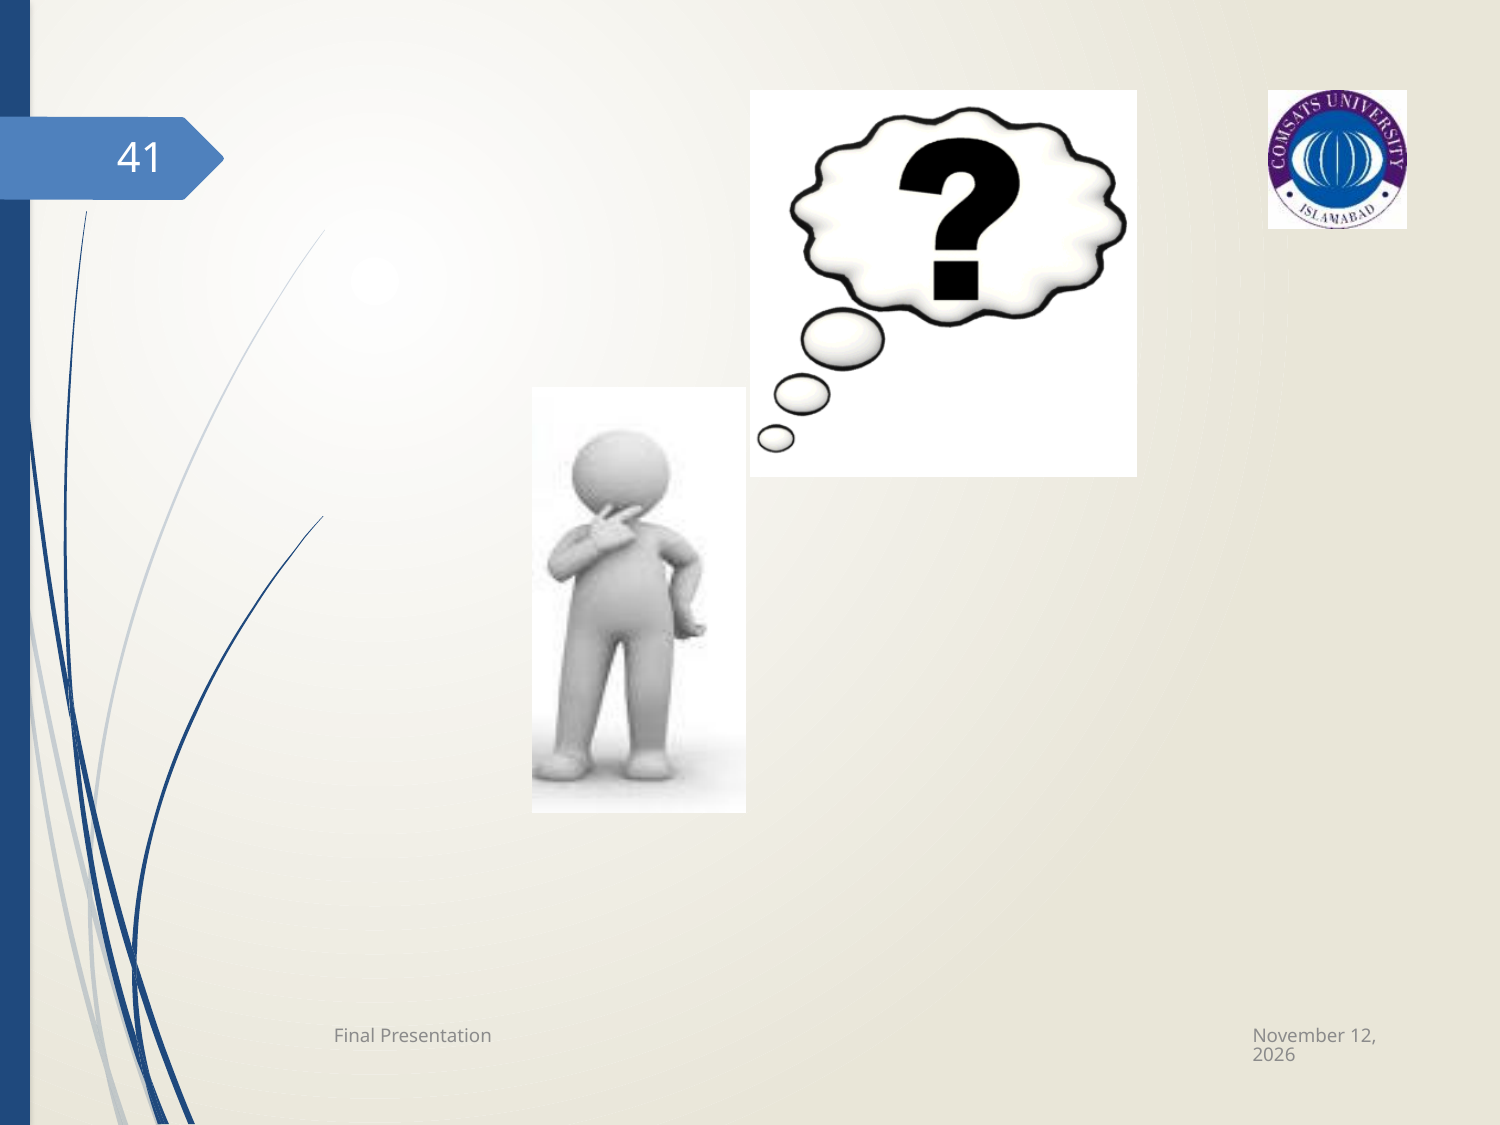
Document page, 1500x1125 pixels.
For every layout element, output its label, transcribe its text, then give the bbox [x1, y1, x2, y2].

picture [1268, 89, 1408, 229]
slide_number 41 [83, 129, 180, 190]
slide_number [1237, 1006, 1401, 1068]
picture [531, 387, 747, 813]
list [749, 89, 1137, 477]
footer Final Presentation [318, 1006, 1257, 1067]
